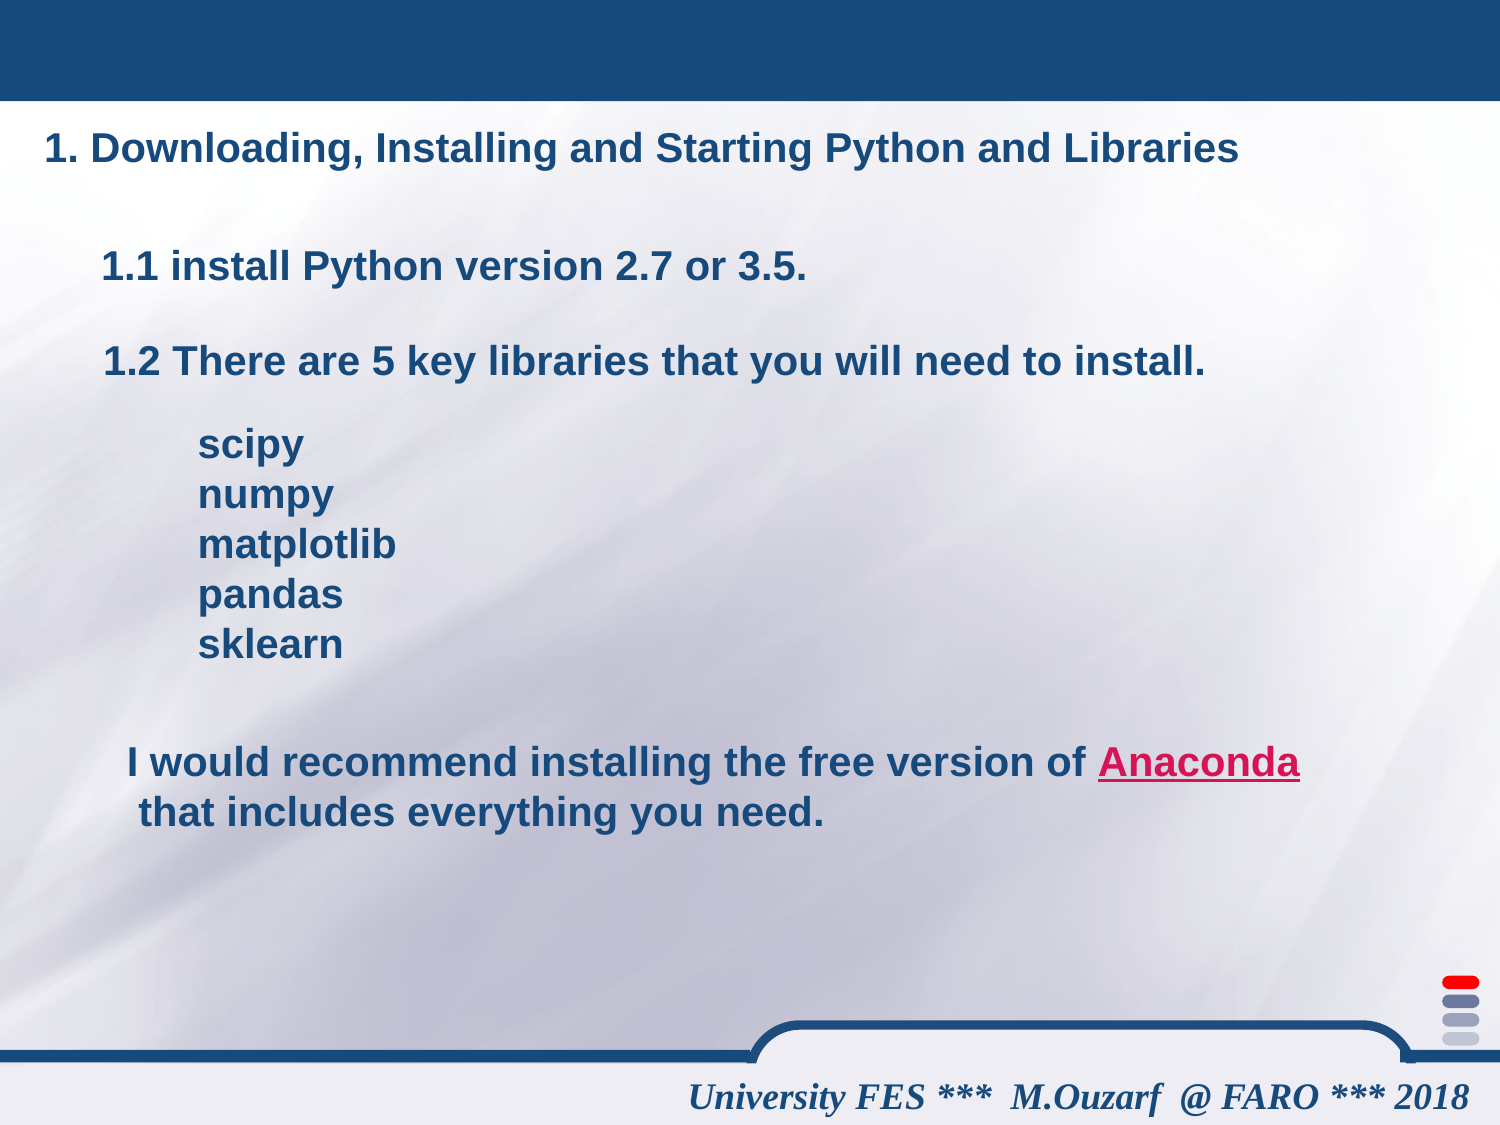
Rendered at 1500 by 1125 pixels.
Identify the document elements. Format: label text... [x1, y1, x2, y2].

picture [0, 102, 1500, 1050]
text_box scipy numpy matplotlib pandas sklearn [182, 408, 933, 674]
text_box 1.2 There are 5 key libraries that you will need to install. [88, 326, 1341, 392]
text_box 1.1 install Python version 2.7 or 3.5. [86, 231, 835, 297]
text_box I would recommend installing the free version of Anaconda that includes everything you need. [112, 727, 1365, 843]
text_box 1. Downloading, Installing and Starting Python and Libraries [29, 113, 1270, 179]
